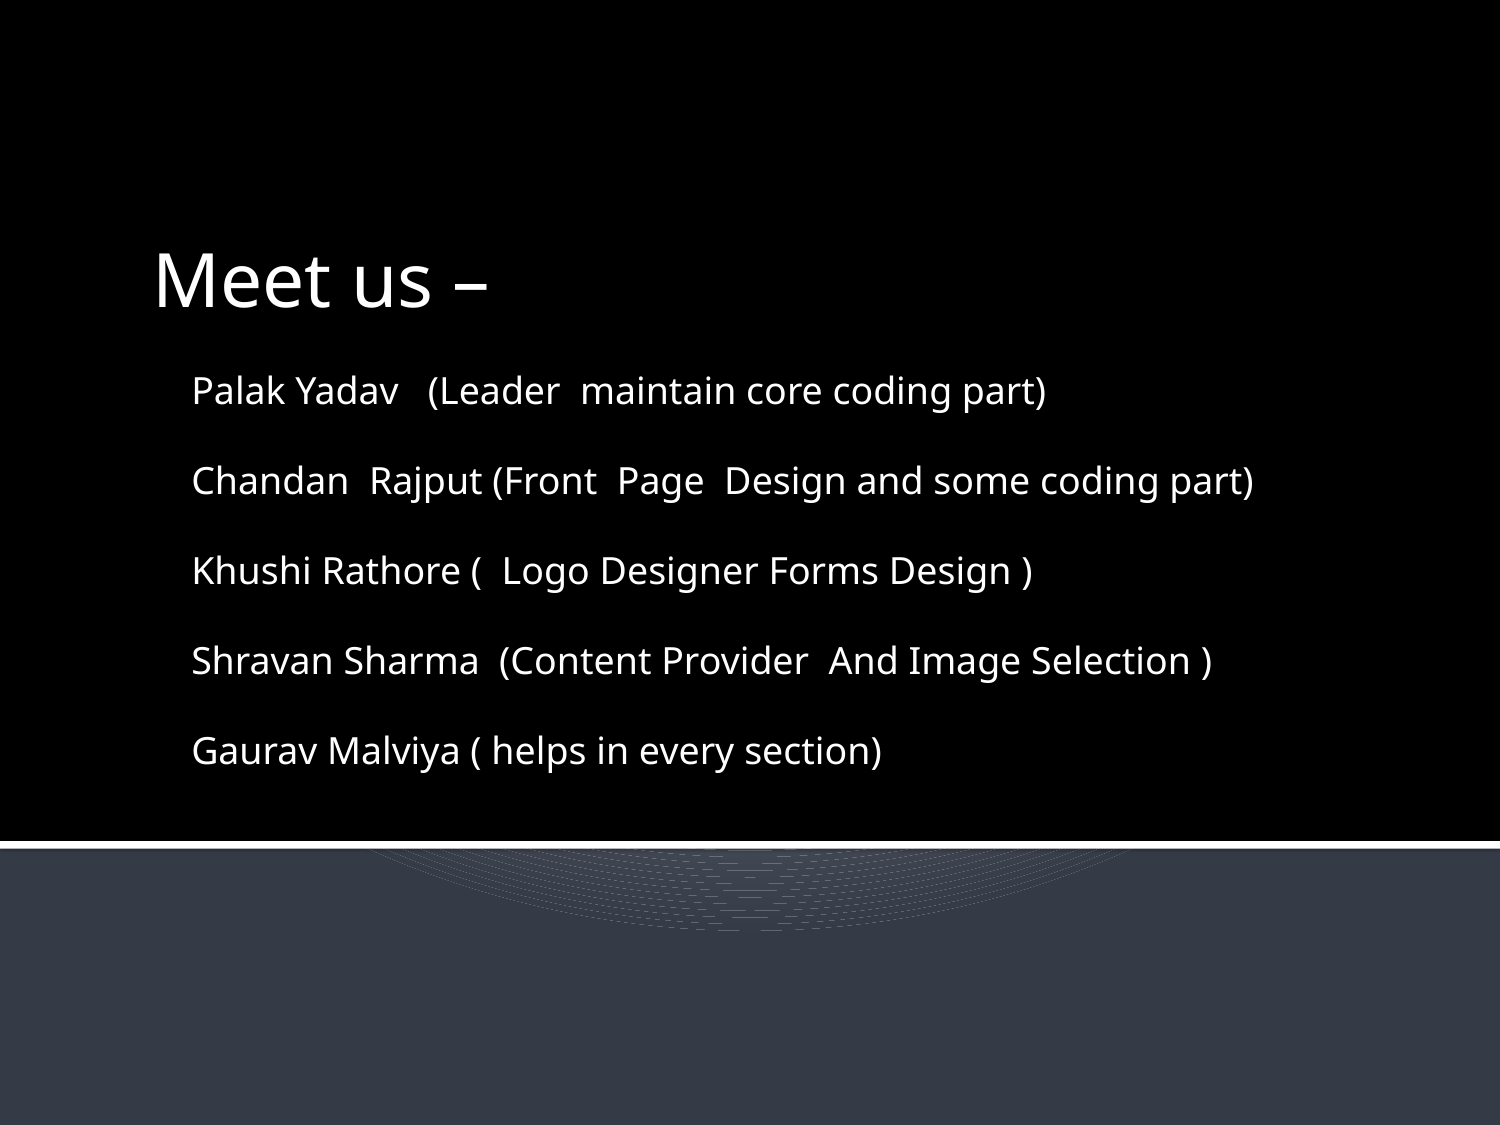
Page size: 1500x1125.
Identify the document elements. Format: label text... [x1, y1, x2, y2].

text_box Meet us – Palak Yadav (Leader maintain core coding part) Chandan Rajput (Front Page Design and some coding part) Khushi Rathore ( Logo Designer Forms Design ) Shravan Sharma (Content Provider And Image Selection ) Gaurav Malviya ( helps in every section) [137, 224, 1363, 825]
